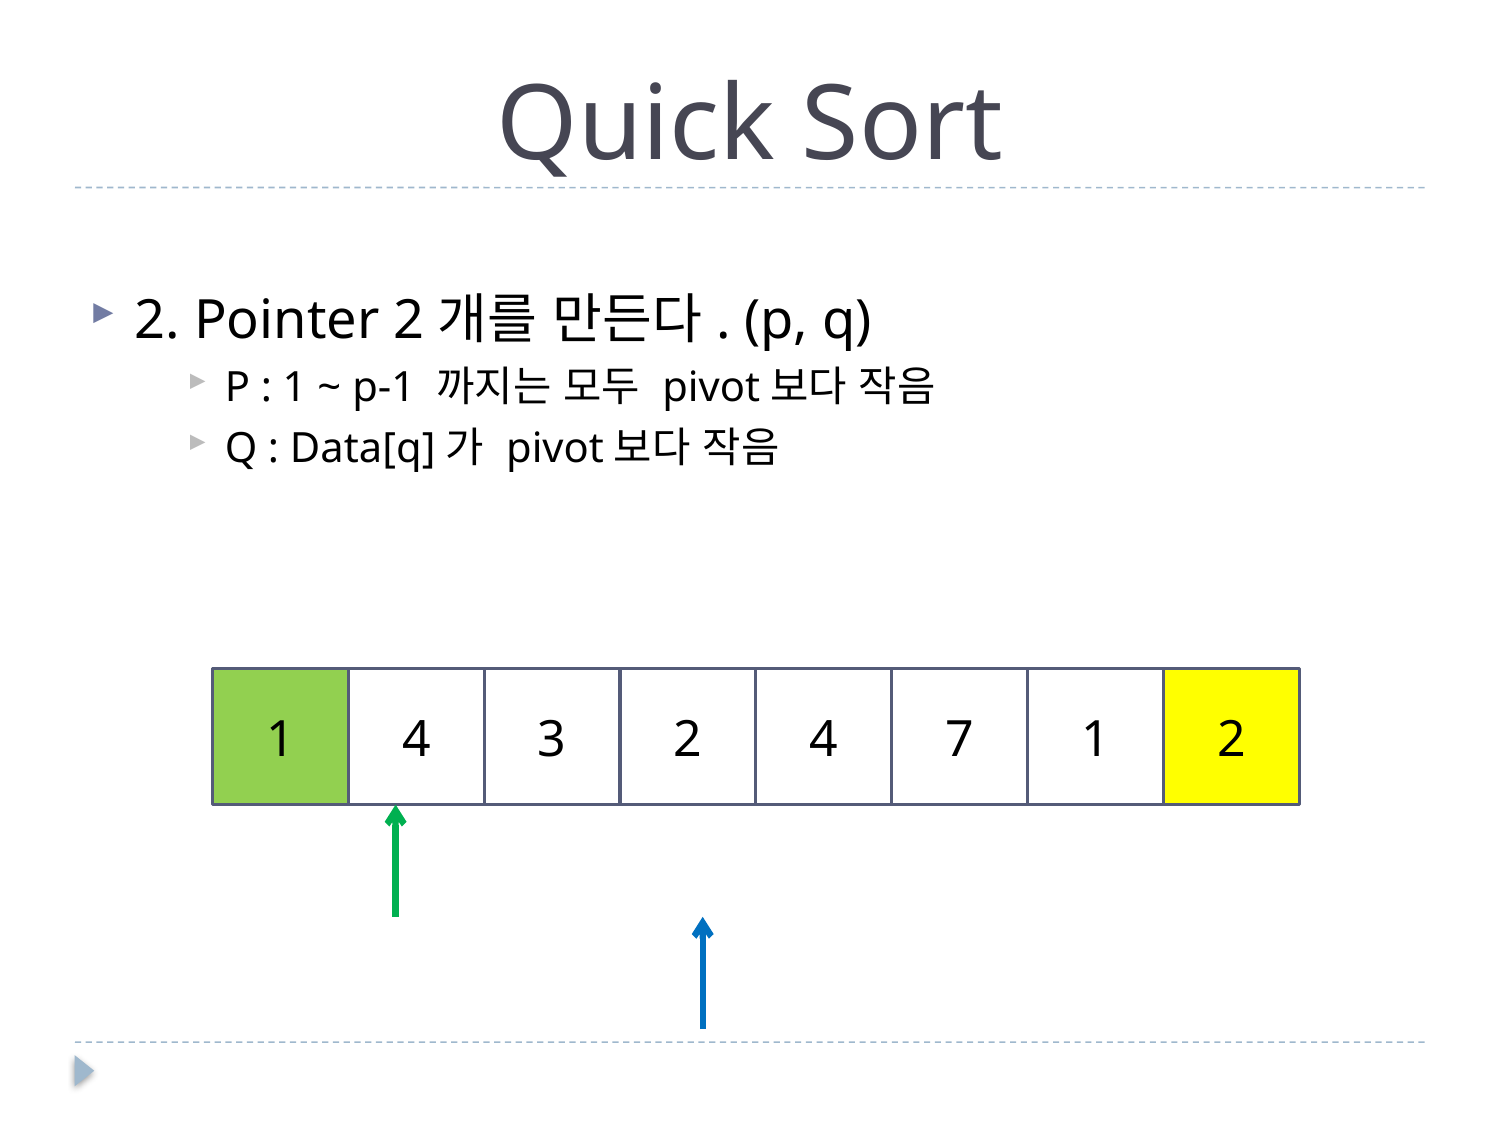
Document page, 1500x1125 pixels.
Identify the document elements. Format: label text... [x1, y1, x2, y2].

list 2. Pointer 2개를 만든다. (p, q) P : 1 ~ p-1 까지는 모두 pivot보다 작음 Q : Data[q]가 pivot보다 작음 [75, 200, 1425, 1010]
title Quick Sort [75, 24, 1425, 188]
text_box 1 [211, 667, 347, 806]
text_box 4 [347, 667, 483, 806]
text_box 1 [1026, 667, 1162, 806]
text_box 4 [754, 667, 890, 806]
text_box 3 [483, 667, 618, 806]
text_box 2 [1162, 667, 1301, 806]
text_box 7 [890, 667, 1026, 806]
text_box 2 [618, 667, 754, 806]
